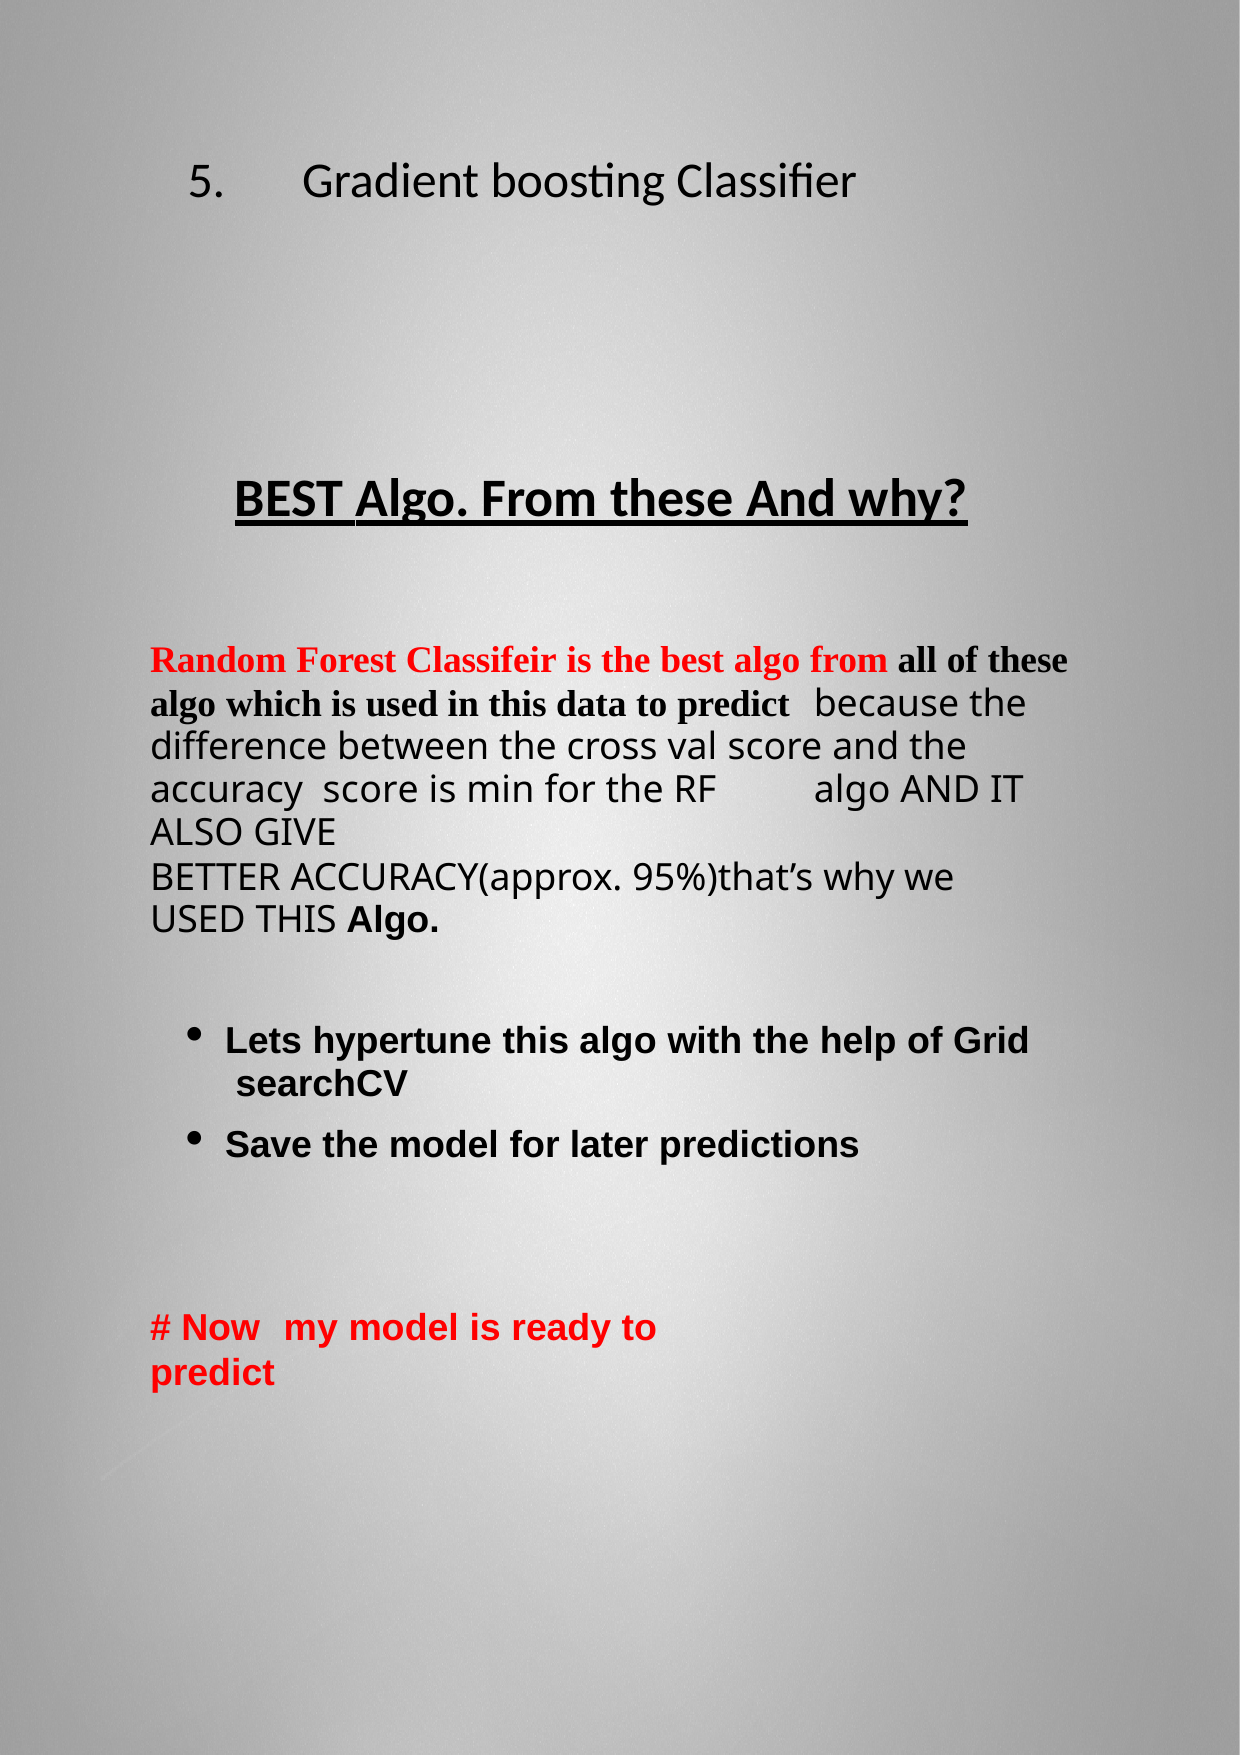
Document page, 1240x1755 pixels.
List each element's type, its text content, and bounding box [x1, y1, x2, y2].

text_box BEST Algo. From these And why? Random Forest Classifeir is the best algo from all of these algo which is used in this data to predict because the difference between the cross val score and the accuracy score is min for the RF algo AND IT ALSO GIVE BETTER ACCURACY(approx. 95%)that’s why we USED THIS Algo. Lets hypertune this algo with the help of Grid searchCV Save the model for later predictions [147, 460, 1089, 1166]
text_box # Now my model is ready to predict [147, 1300, 793, 1393]
title 5. Gradient boosting Classifier [185, 145, 862, 441]
